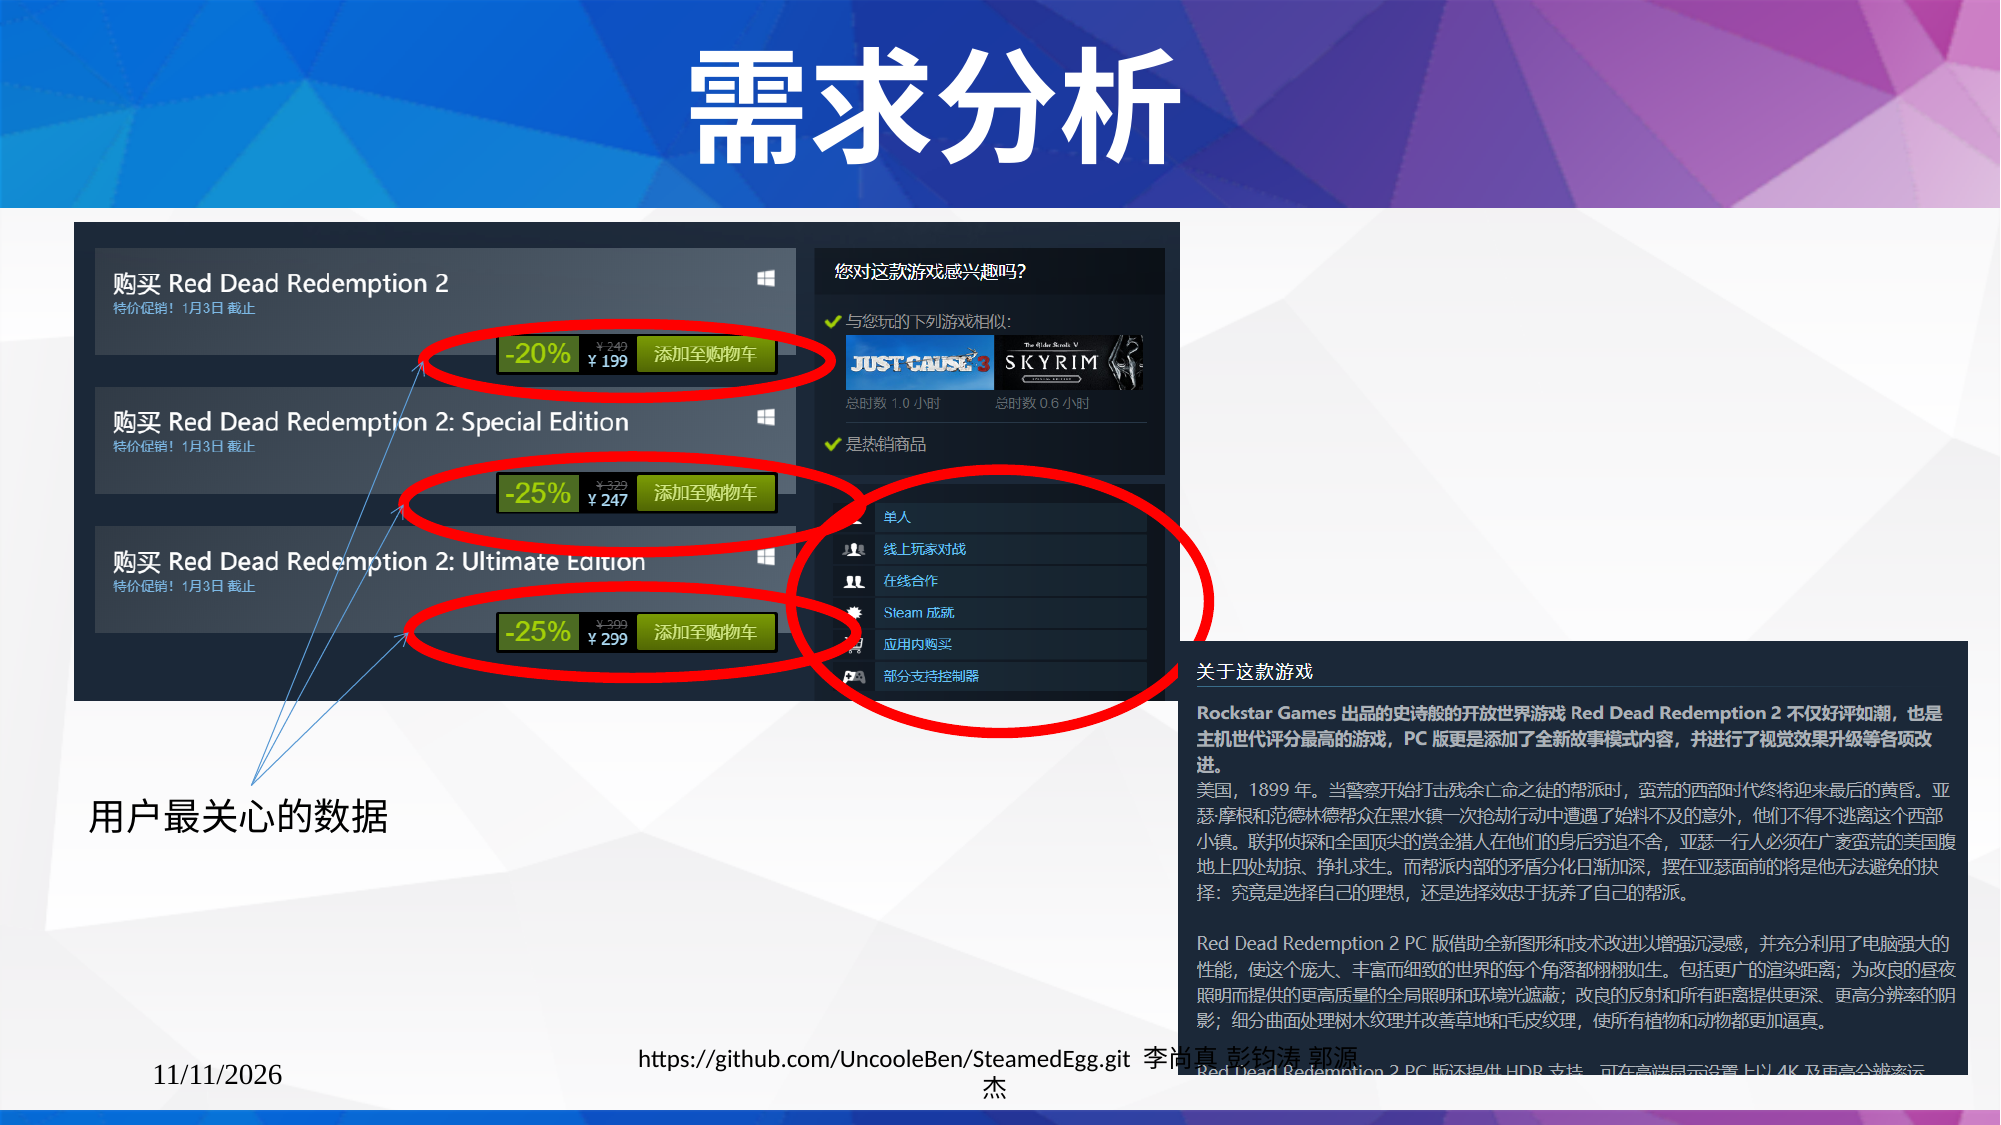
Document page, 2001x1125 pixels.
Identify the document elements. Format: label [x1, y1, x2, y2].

text_box [0, 0, 2000, 1125]
text_box [251, 504, 404, 632]
text_box [251, 360, 424, 786]
picture [74, 222, 1968, 1075]
text_box [251, 632, 409, 786]
